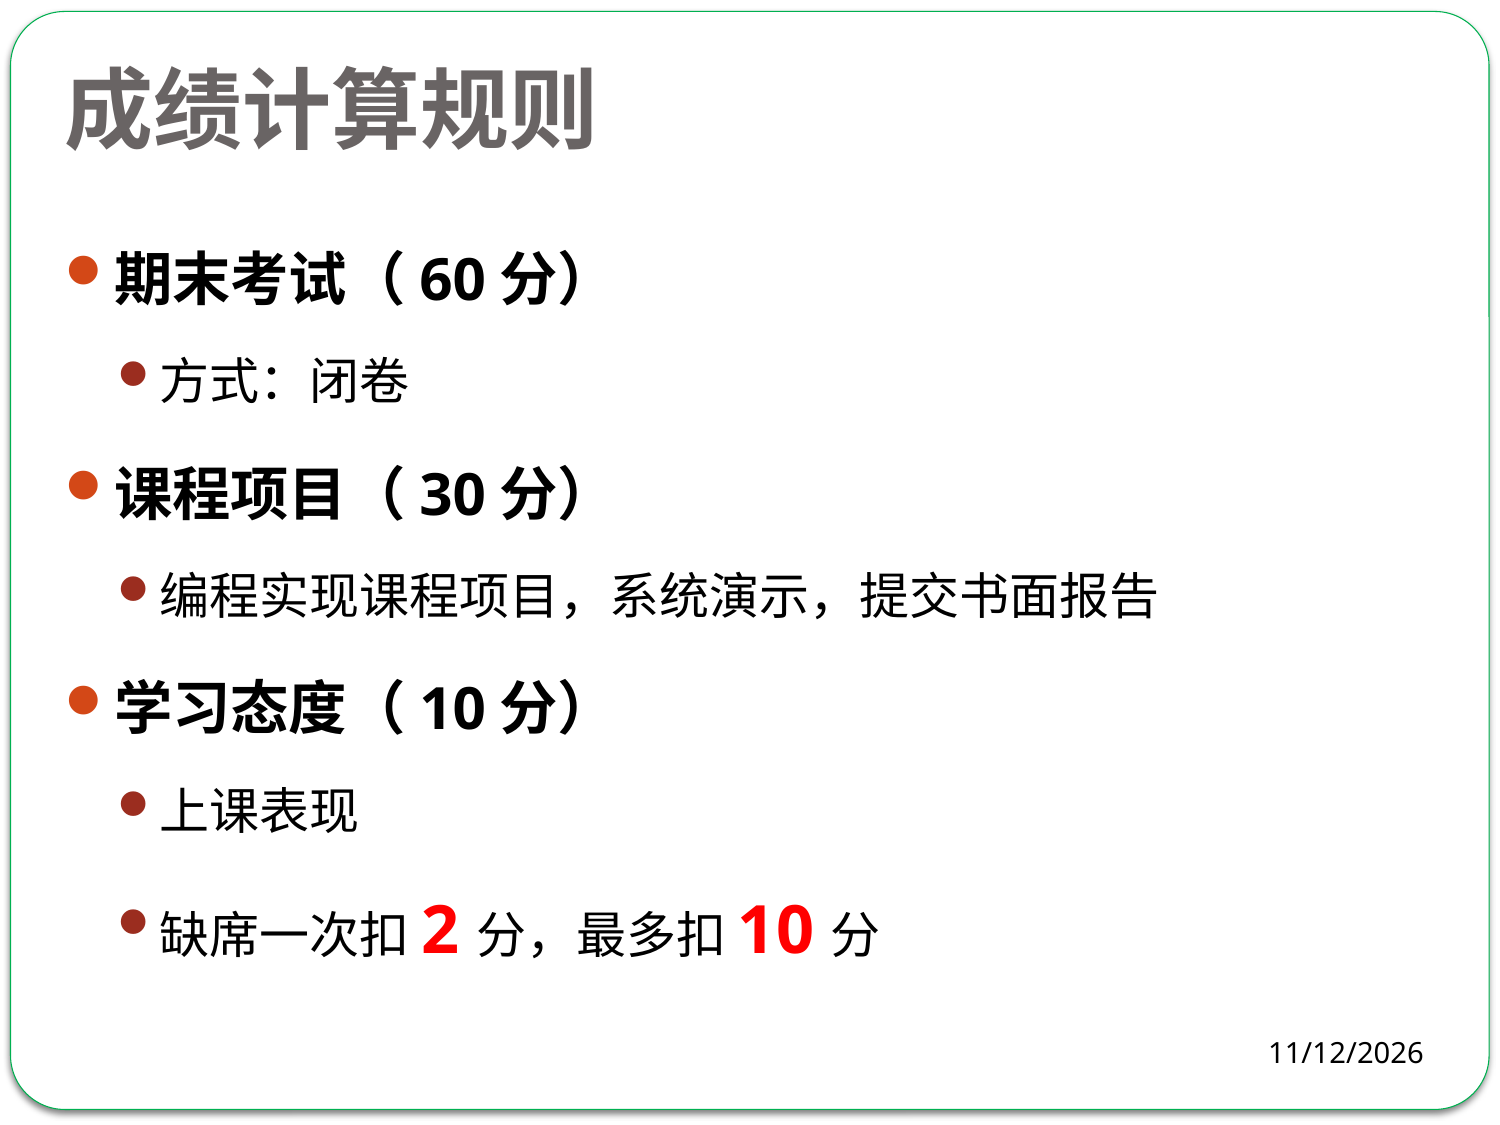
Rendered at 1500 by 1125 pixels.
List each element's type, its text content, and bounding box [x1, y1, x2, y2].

list 期末考试（60分） 方式：闭卷 课程项目（30分） 编程实现课程项目，系统演示，提交书面报告 学习态度（10分） 上课表现 缺席一次扣2分，最多扣10分 [50, 200, 1450, 988]
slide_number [1209, 1015, 1439, 1094]
title 成绩计算规则 [50, 45, 1450, 175]
